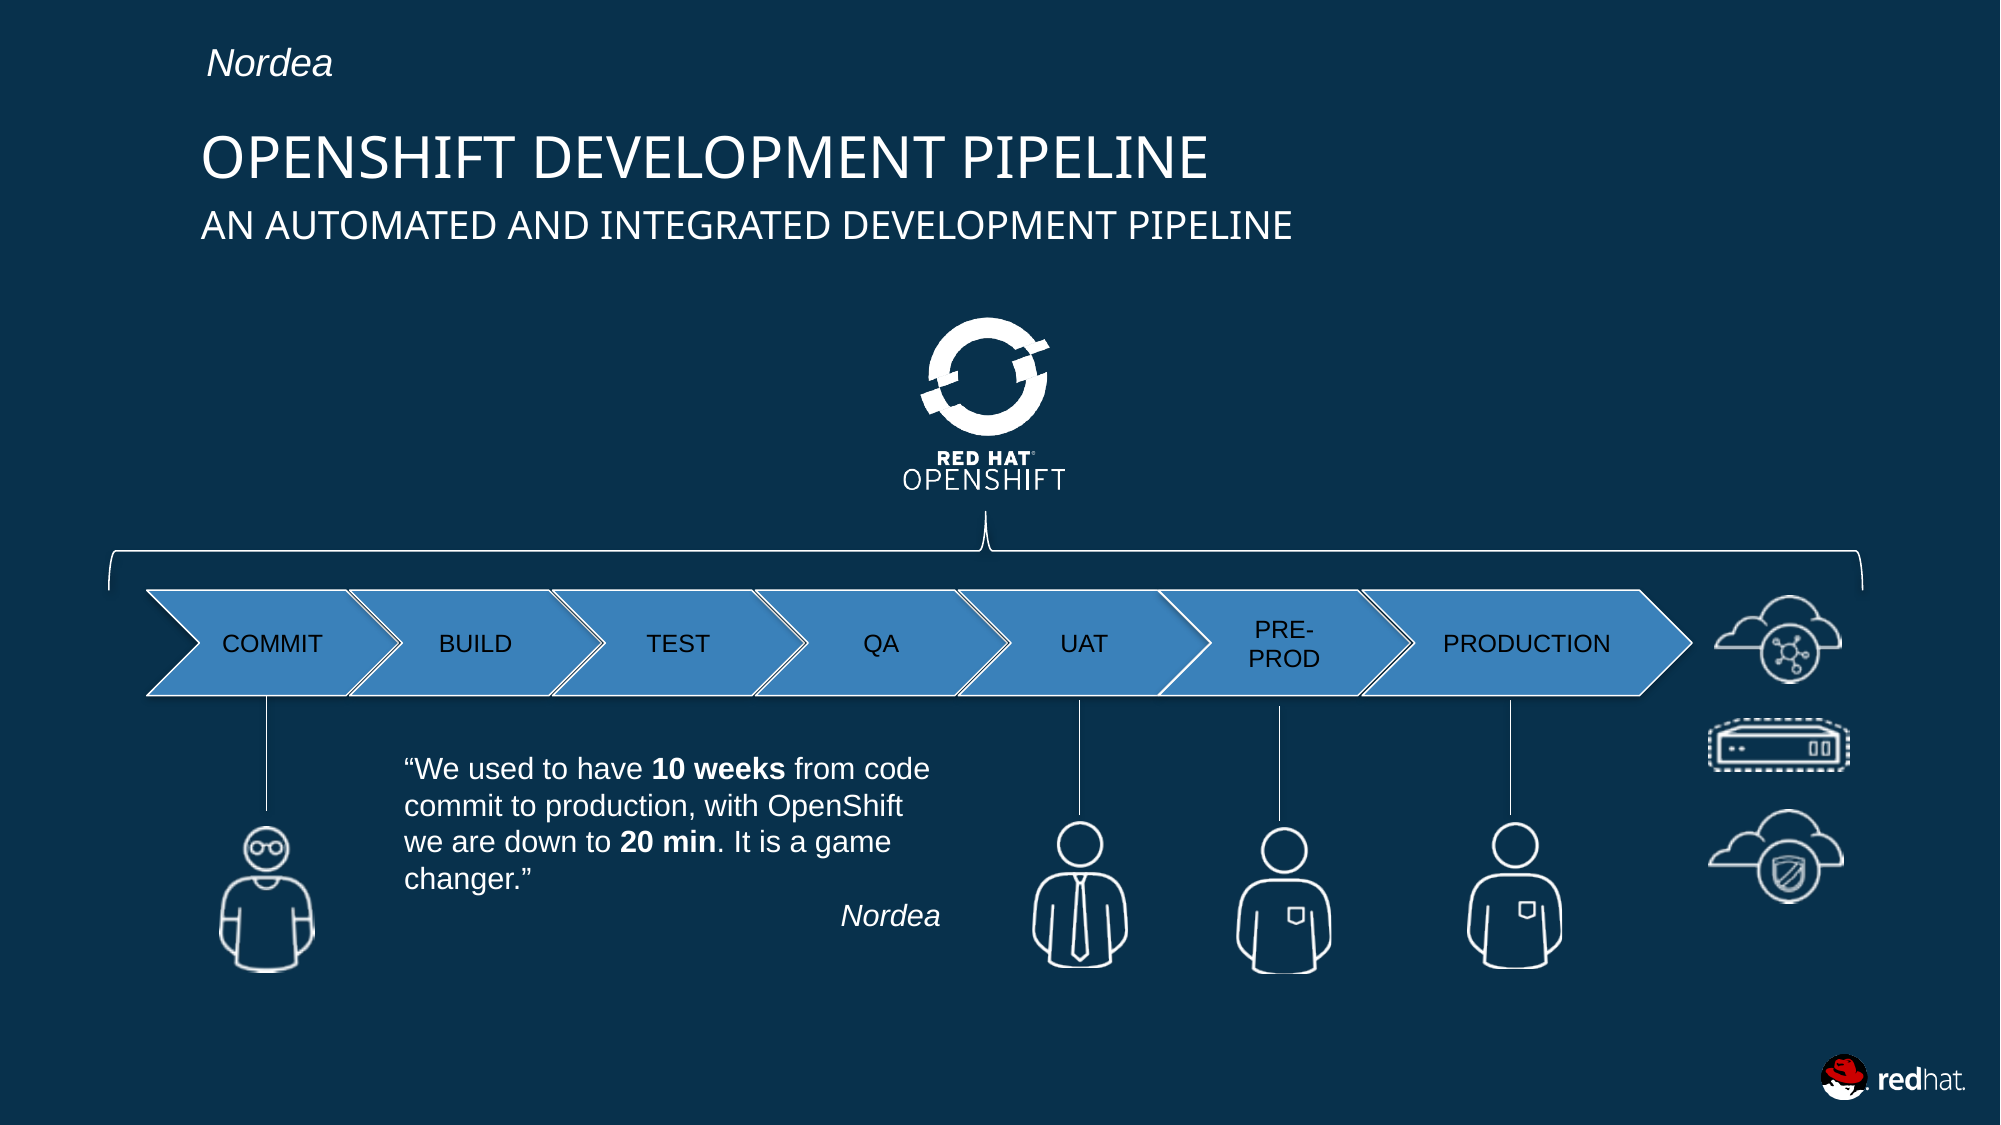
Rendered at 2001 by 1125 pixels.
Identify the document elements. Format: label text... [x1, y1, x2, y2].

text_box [1361, 589, 1850, 969]
text_box UAT [957, 601, 1202, 697]
picture [1821, 1054, 1965, 1100]
subtitle AN AUTOMATED AND INTEGRATED DEVELOPMENT PIPELINE [180, 181, 1834, 253]
title OPENSHIFT DEVELOPMENT PIPELINE [180, 0, 1820, 181]
picture [219, 826, 315, 973]
text_box [106, 509, 1865, 591]
text_box “We used to have 10 weeks from code commit to production, with OpenShift we are down to 20 min. It is a game changer.” Nordea [389, 741, 956, 940]
text_box COMMIT [145, 601, 393, 697]
text_box Nordea [191, 29, 349, 92]
text_box QA [754, 601, 1002, 697]
picture [1235, 827, 1332, 974]
picture [903, 317, 1066, 490]
picture [1032, 821, 1129, 968]
text_box TEST [551, 601, 799, 697]
text_box PRE-PROD [1157, 601, 1356, 697]
text_box BUILD [348, 601, 596, 697]
